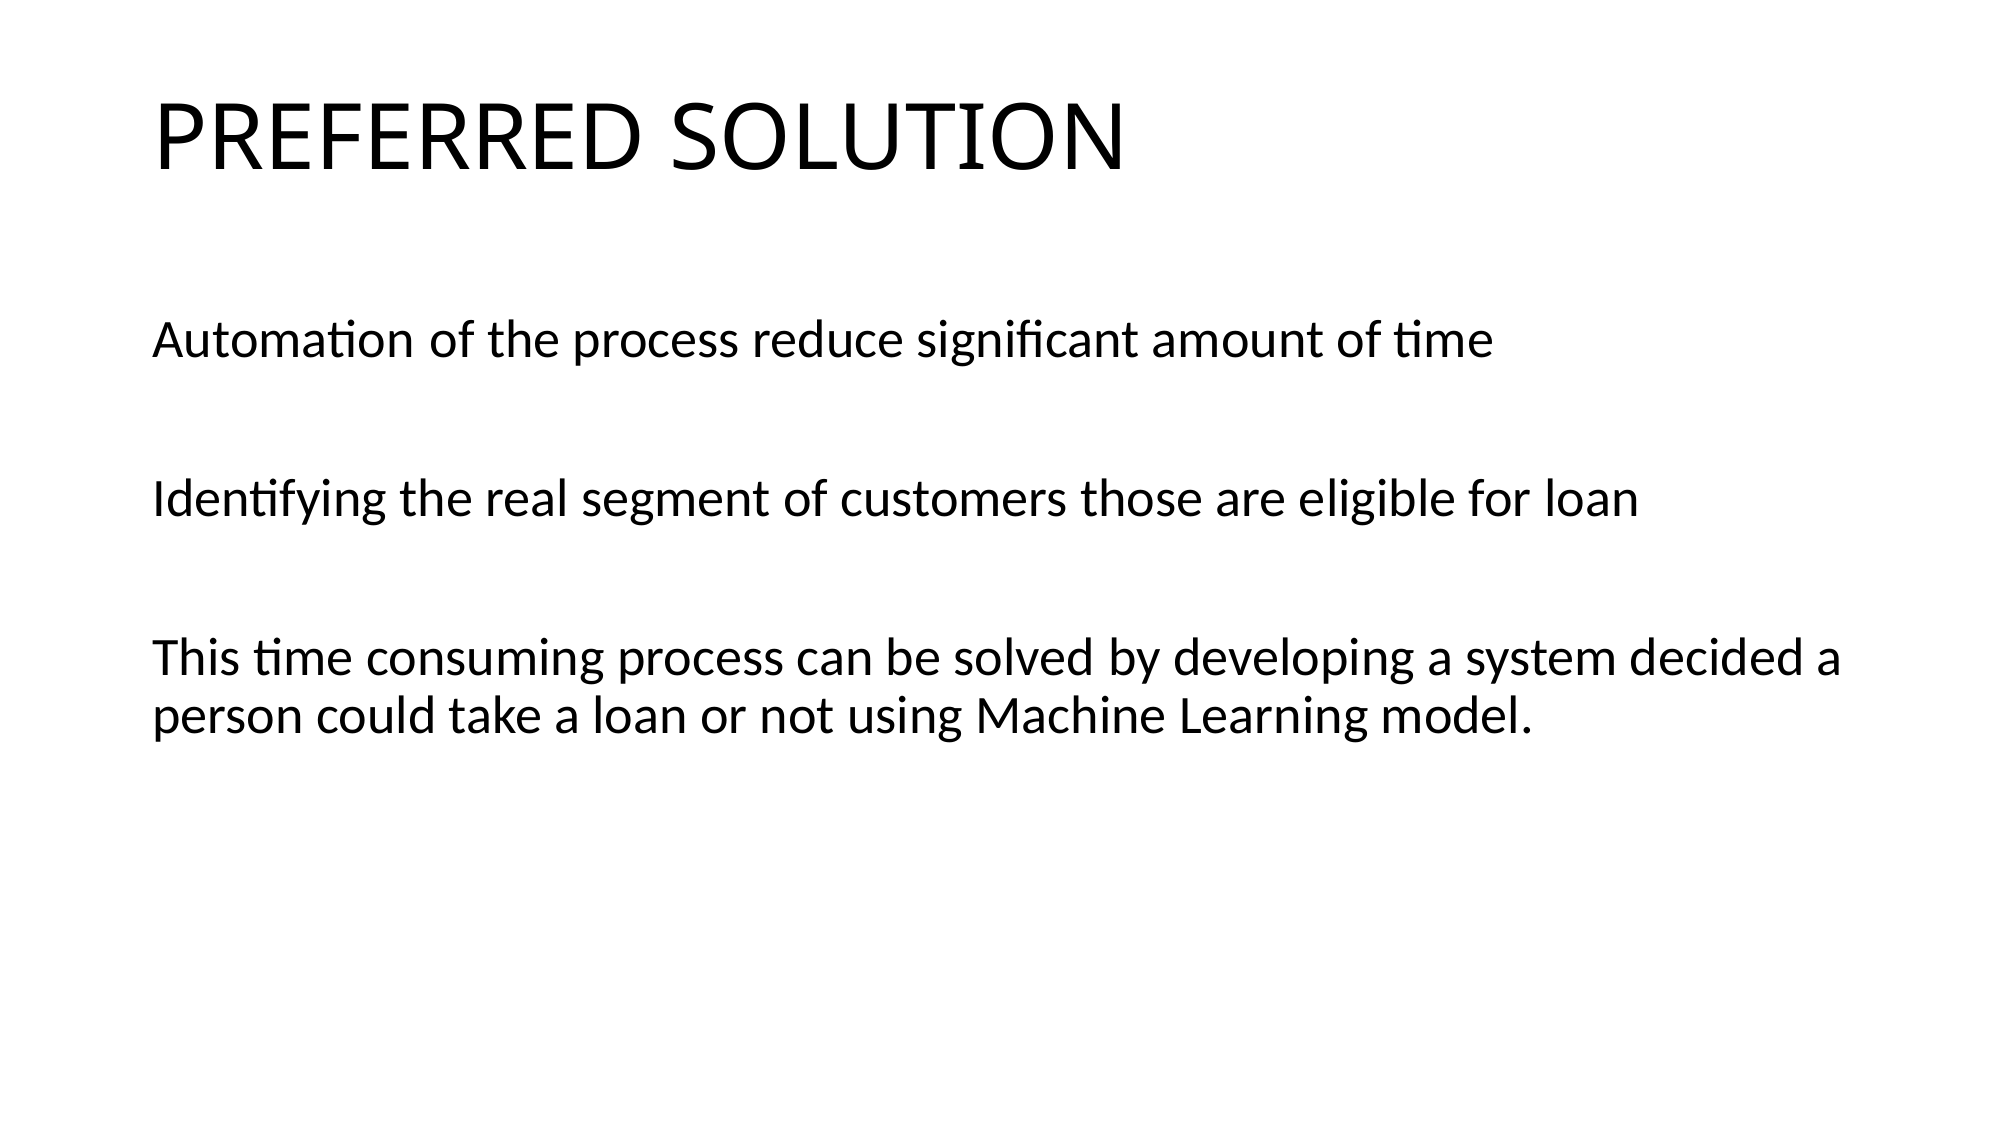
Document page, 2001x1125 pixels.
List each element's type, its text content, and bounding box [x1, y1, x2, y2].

list Automation of the process reduce significant amount of time Identifying the real segment of customers those are eligible for loan This time consuming process can be solved by developing a system decided a person could take a loan or not using Machine Learning model. [137, 299, 1863, 1014]
title PREFERRED SOLUTION [137, 47, 1863, 232]
